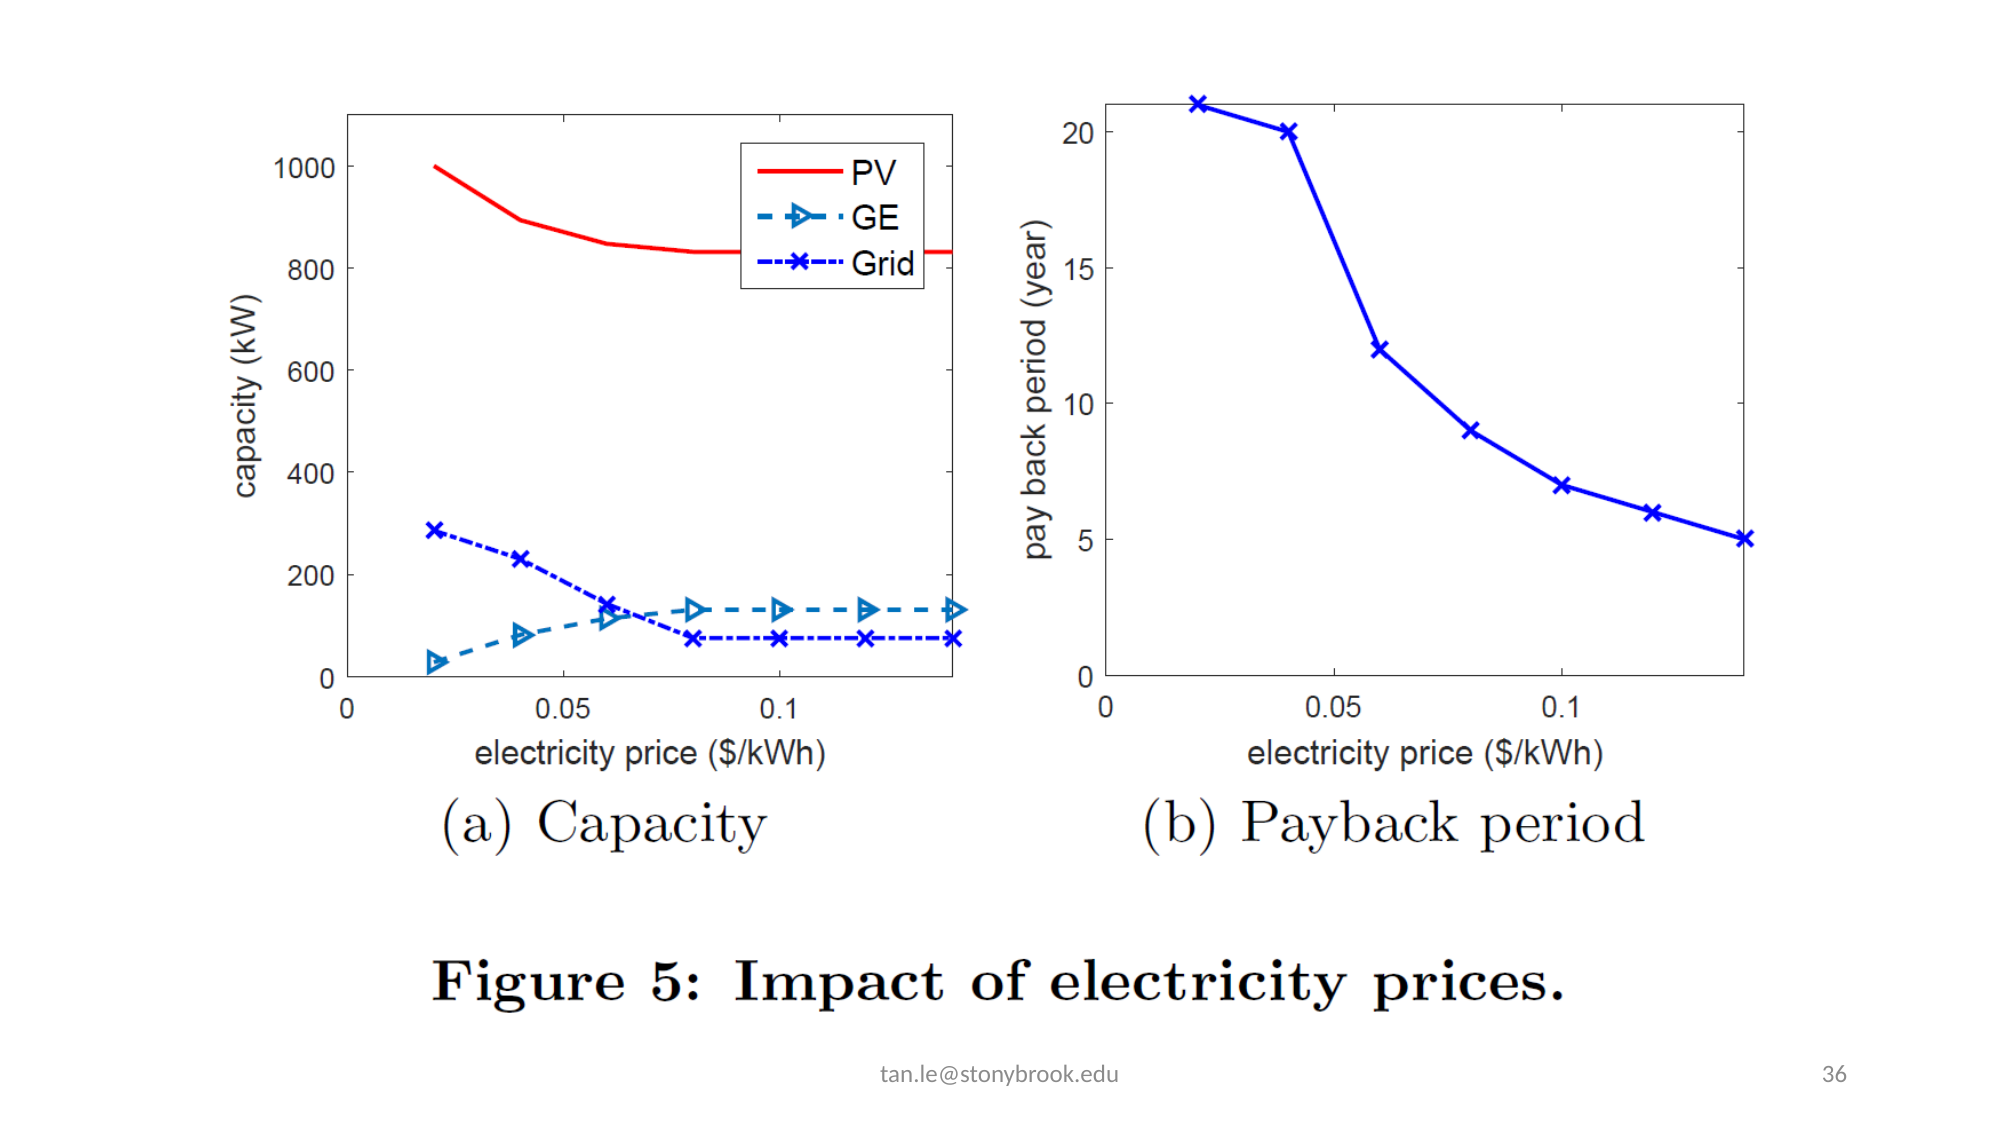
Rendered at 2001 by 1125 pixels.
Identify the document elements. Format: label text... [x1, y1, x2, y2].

picture [211, 74, 1789, 1030]
footer tan.le@stonybrook.edu [662, 1042, 1338, 1103]
slide_number 36 [1412, 1042, 1863, 1103]
